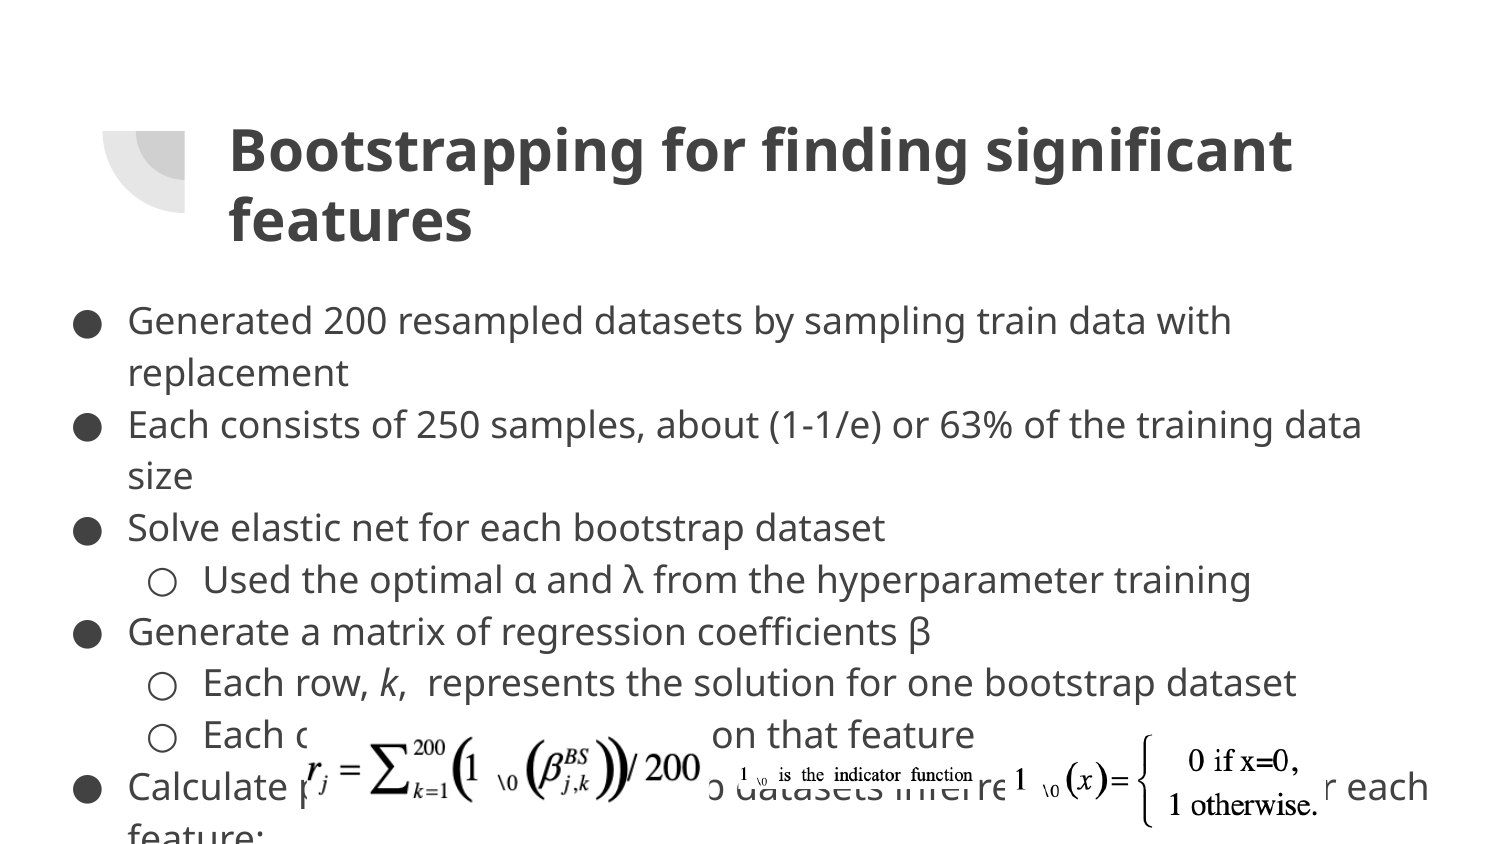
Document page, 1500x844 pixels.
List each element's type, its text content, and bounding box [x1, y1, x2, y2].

picture [306, 715, 710, 811]
list Generated 200 resampled datasets by sampling train data with replacement Each consists of 250 samples, about (1-1/e) or 63% of the training data size Solve elastic net for each bootstrap dataset Used the optimal α and λ from the hyperparameter training Generate a matrix of regression coefficients β Each row, k, represents the solution for one bootstrap dataset Each column, j, is the weight on that feature Calculate percentage of bootstrap datasets inferred as significant for each feature: [37, 275, 1452, 693]
title Bootstrapping for finding significant features [213, 98, 1368, 263]
picture [738, 763, 977, 789]
picture [1004, 721, 1326, 831]
